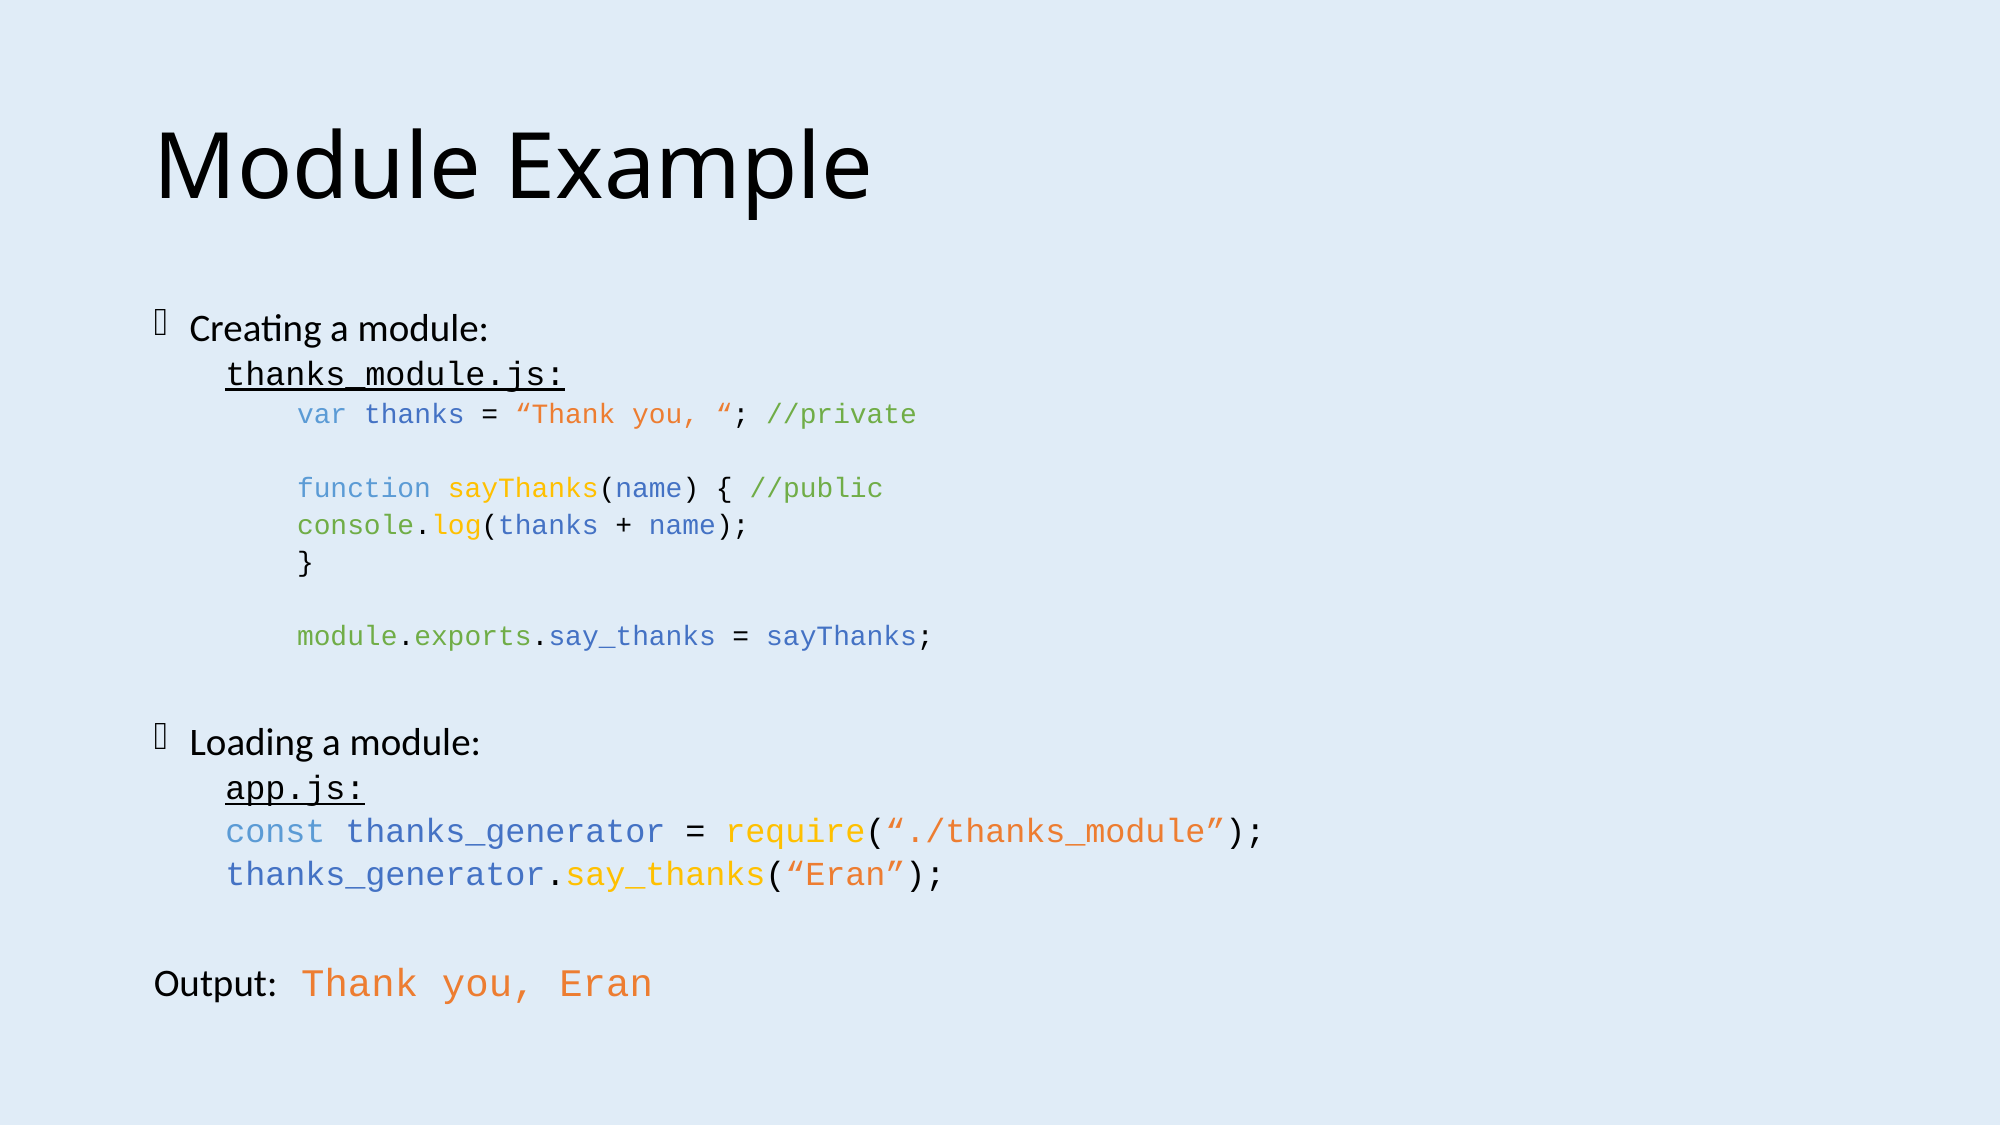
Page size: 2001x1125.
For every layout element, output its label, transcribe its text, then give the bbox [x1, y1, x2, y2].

title Module Example [138, 60, 1864, 278]
list Creating a module: thanks_module.js: var thanks = “Thank you, “; //private function sayThanks(name) { //public console.log(thanks + name); } module.exports.say_thanks = sayThanks; Loading a module: app.js: const thanks_generator = require(“./thanks_module”); thanks_generator.say_thanks(“Eran”); Output: Thank you, Eran [138, 299, 1864, 1014]
